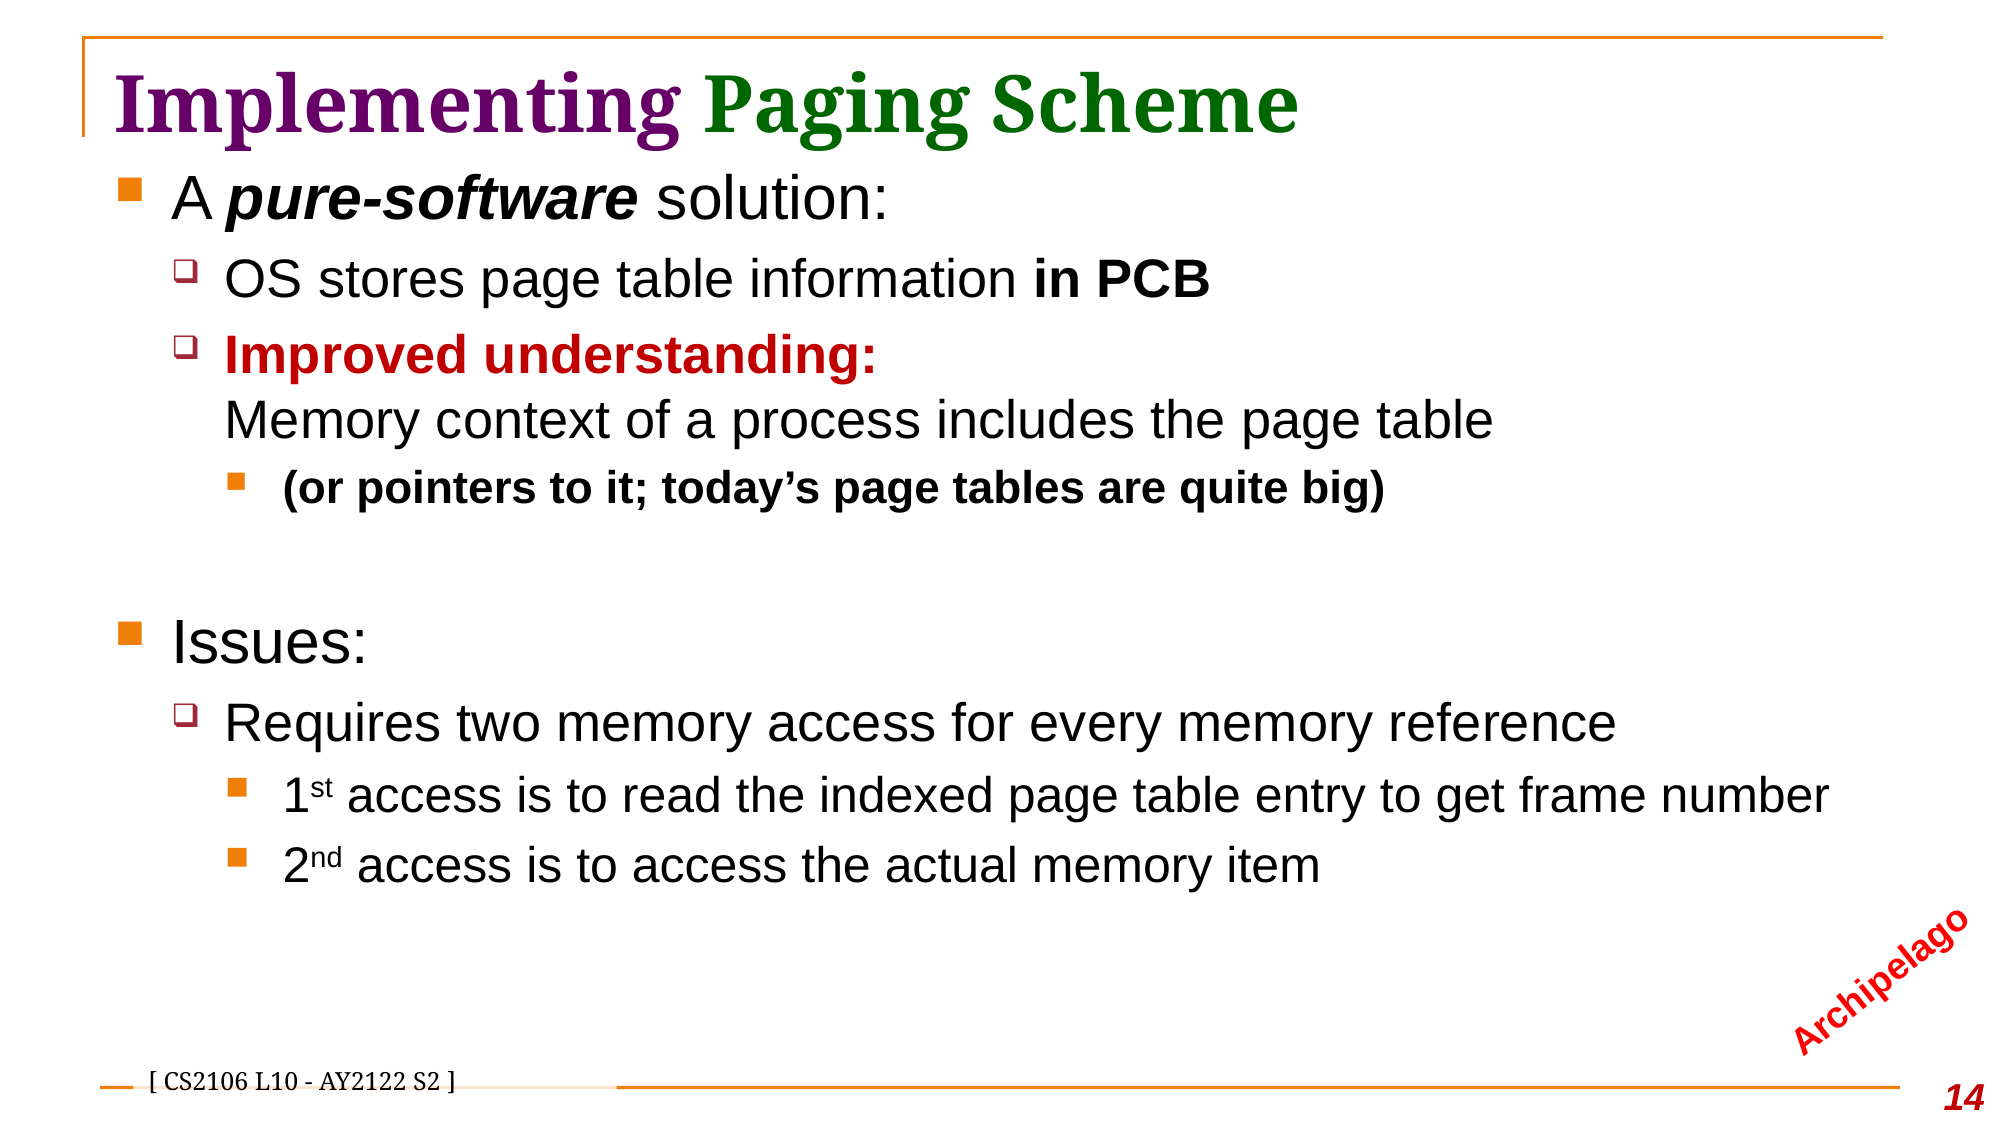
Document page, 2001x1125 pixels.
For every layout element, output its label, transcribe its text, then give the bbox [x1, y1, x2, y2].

footer [ CS2106 L10 - AY2122 S2 ] [133, 1069, 617, 1108]
text_box Archipelago [1763, 844, 2000, 1079]
list A pure-software solution: OS stores page table information in PCB Improved understanding: Memory context of a process includes the page table (or pointers to it; today’s page tables are quite big) Issues: Requires two memory access for every memory reference 1st access is to read the indexed page table entry to get frame number 2nd access is to access the actual memory item [99, 149, 1900, 1038]
title Implementing Paging Scheme [99, 45, 1900, 149]
slide_number 14 [1883, 1050, 2000, 1125]
